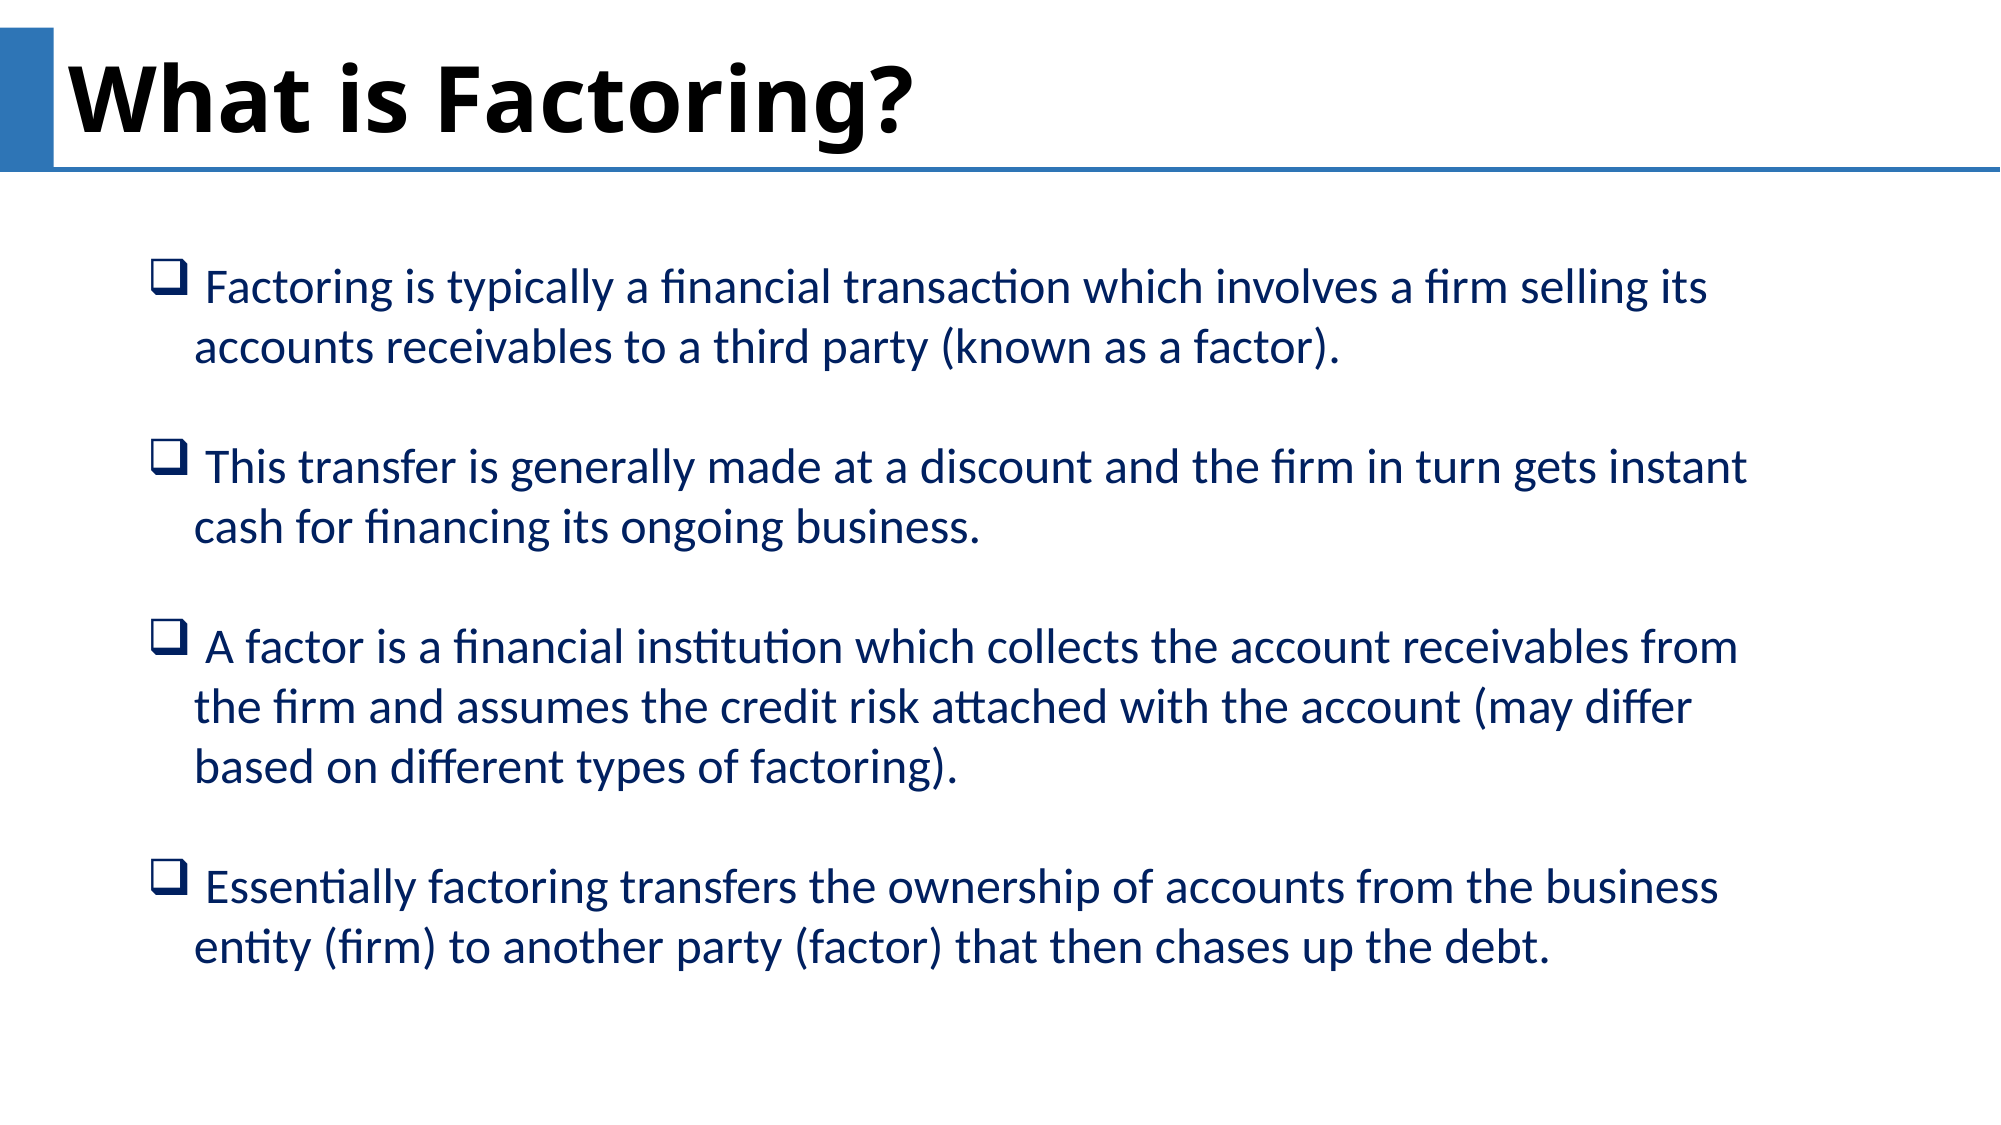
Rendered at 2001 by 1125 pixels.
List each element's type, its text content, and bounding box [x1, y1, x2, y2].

text_box [0, 27, 55, 167]
text_box Factoring is typically a financial transaction which involves a firm selling its accounts receivables to a third party (known as a factor). This transfer is generally made at a discount and the firm in turn gets instant cash for financing its ongoing business. A factor is a financial institution which collects the account receivables from the firm and assumes the credit risk attached with the account (may differ based on different types of factoring). Essentially factoring transfers the ownership of accounts from the business entity (firm) to another party (factor) that then chases up the debt. [132, 246, 1800, 1117]
text_box What is Factoring? [55, 33, 1712, 159]
